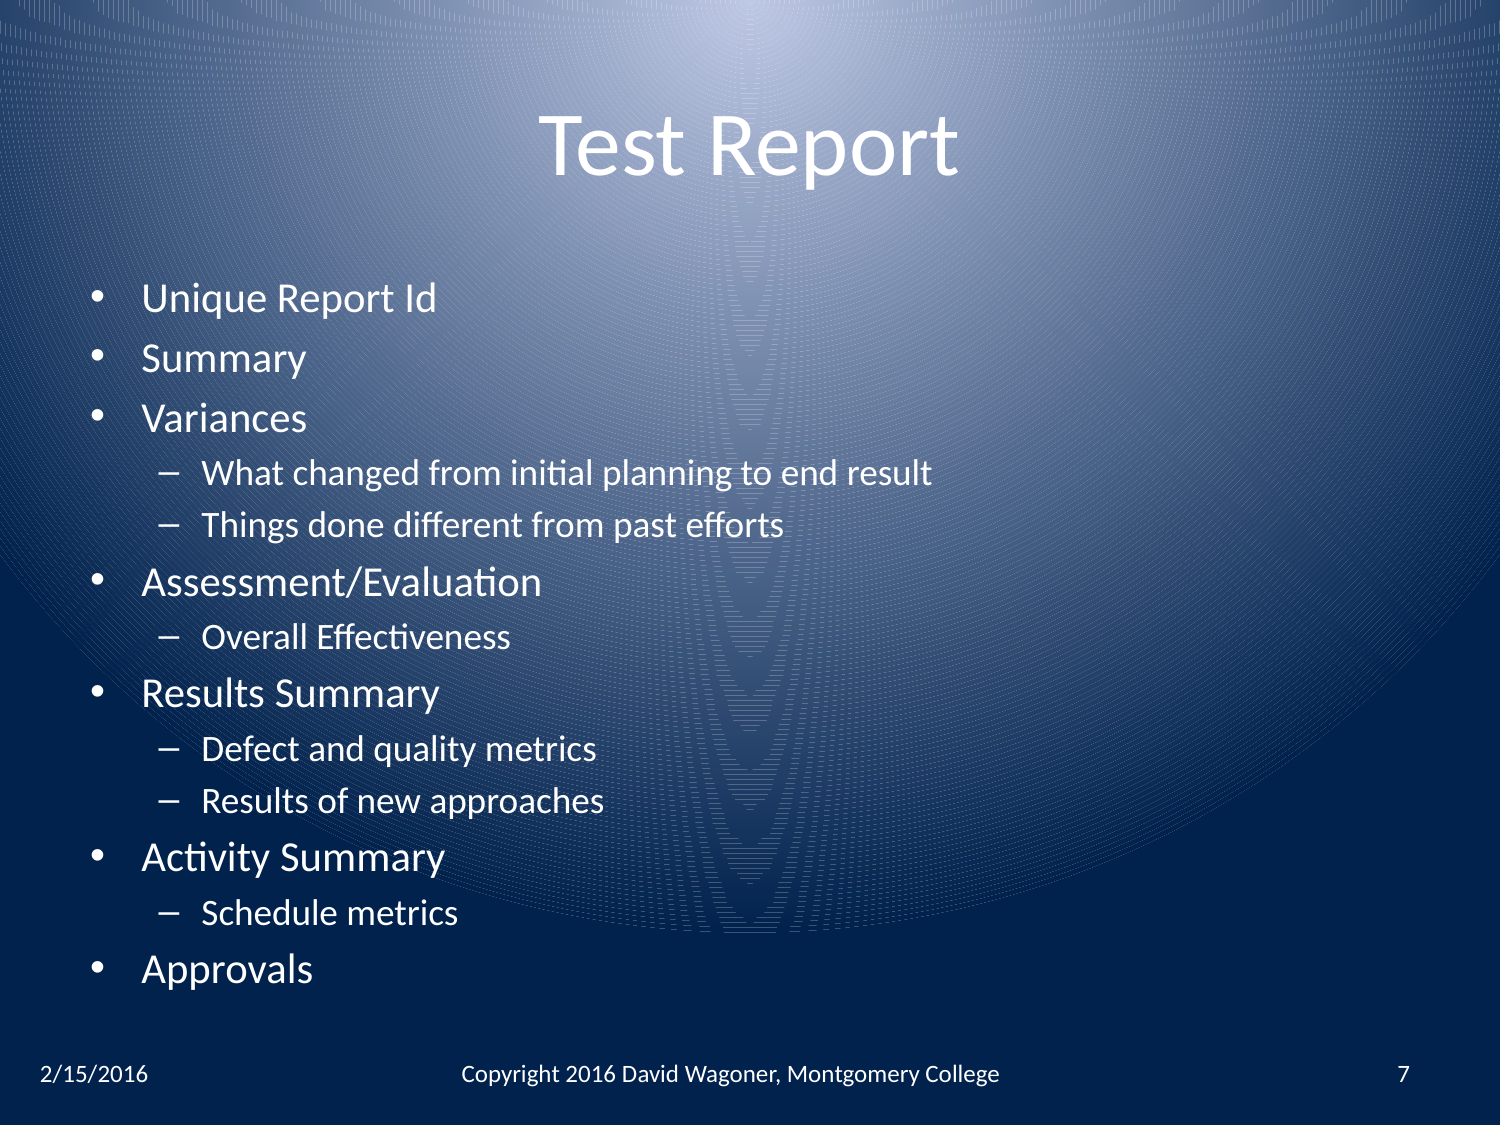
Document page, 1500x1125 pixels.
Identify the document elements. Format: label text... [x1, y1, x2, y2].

footer Copyright 2016 David Wagoner, Montgomery College [300, 1042, 1163, 1103]
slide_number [24, 1042, 250, 1103]
title Test Report [75, 45, 1425, 233]
slide_number 7 [1337, 1042, 1425, 1103]
list Unique Report Id Summary Variances What changed from initial planning to end result Things done different from past efforts Assessment/Evaluation Overall Effectiveness Results Summary Defect and quality metrics Results of new approaches Activity Summary Schedule metrics Approvals [75, 262, 1425, 1005]
